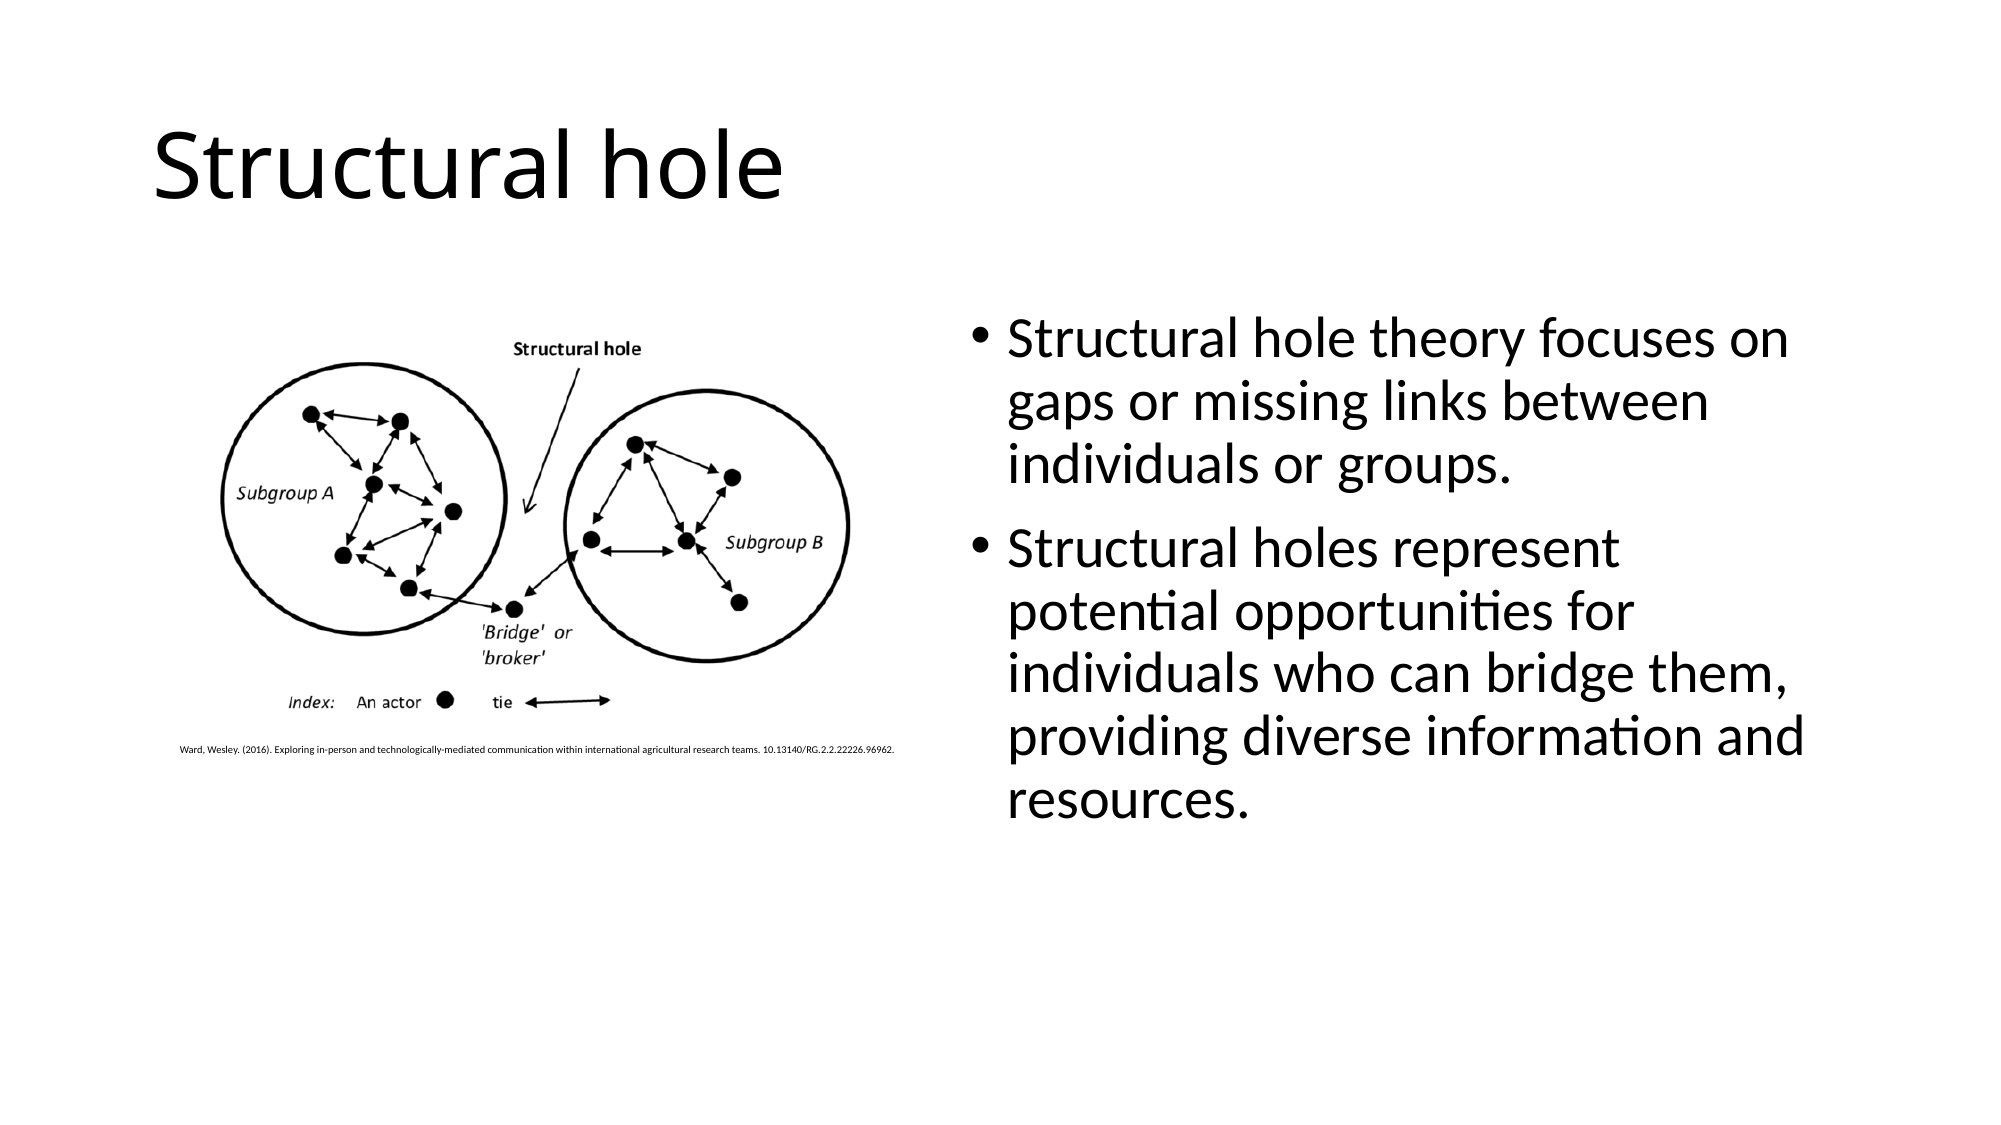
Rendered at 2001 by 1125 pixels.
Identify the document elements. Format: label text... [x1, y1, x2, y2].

picture [158, 312, 917, 764]
title Structural hole [137, 59, 1863, 278]
list Structural hole theory focuses on gaps or missing links between individuals or groups. Structural holes represent potential opportunities for individuals who can bridge them, providing diverse information and resources. [955, 299, 1863, 1014]
